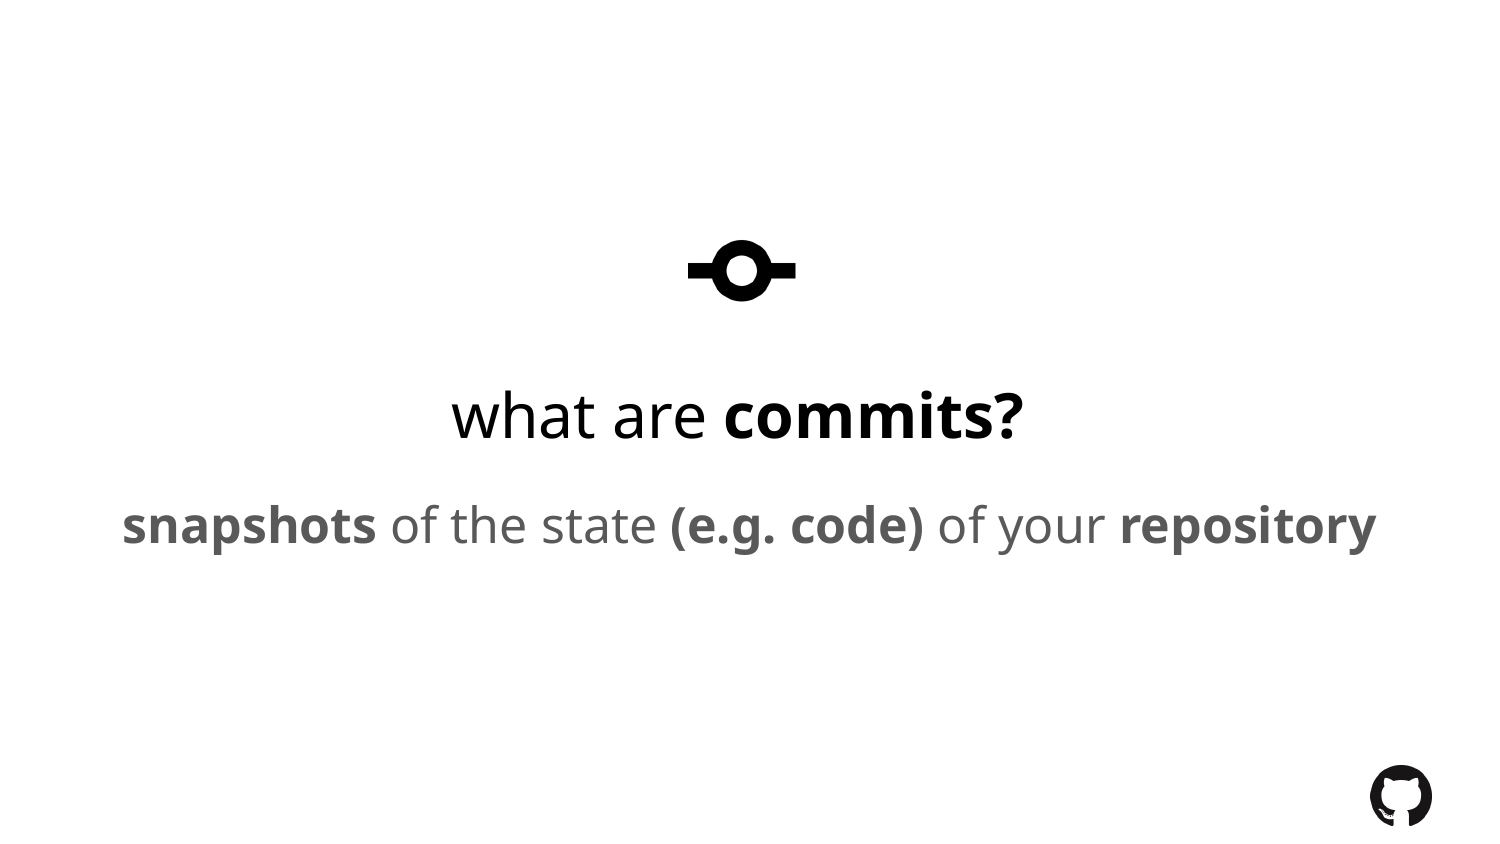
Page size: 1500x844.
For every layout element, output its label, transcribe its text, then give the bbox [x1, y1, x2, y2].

title what are commits? [39, 360, 1437, 455]
picture [680, 209, 803, 332]
list snapshots of the state (e.g. code) of your repository [11, 469, 1488, 635]
picture [1370, 764, 1433, 827]
